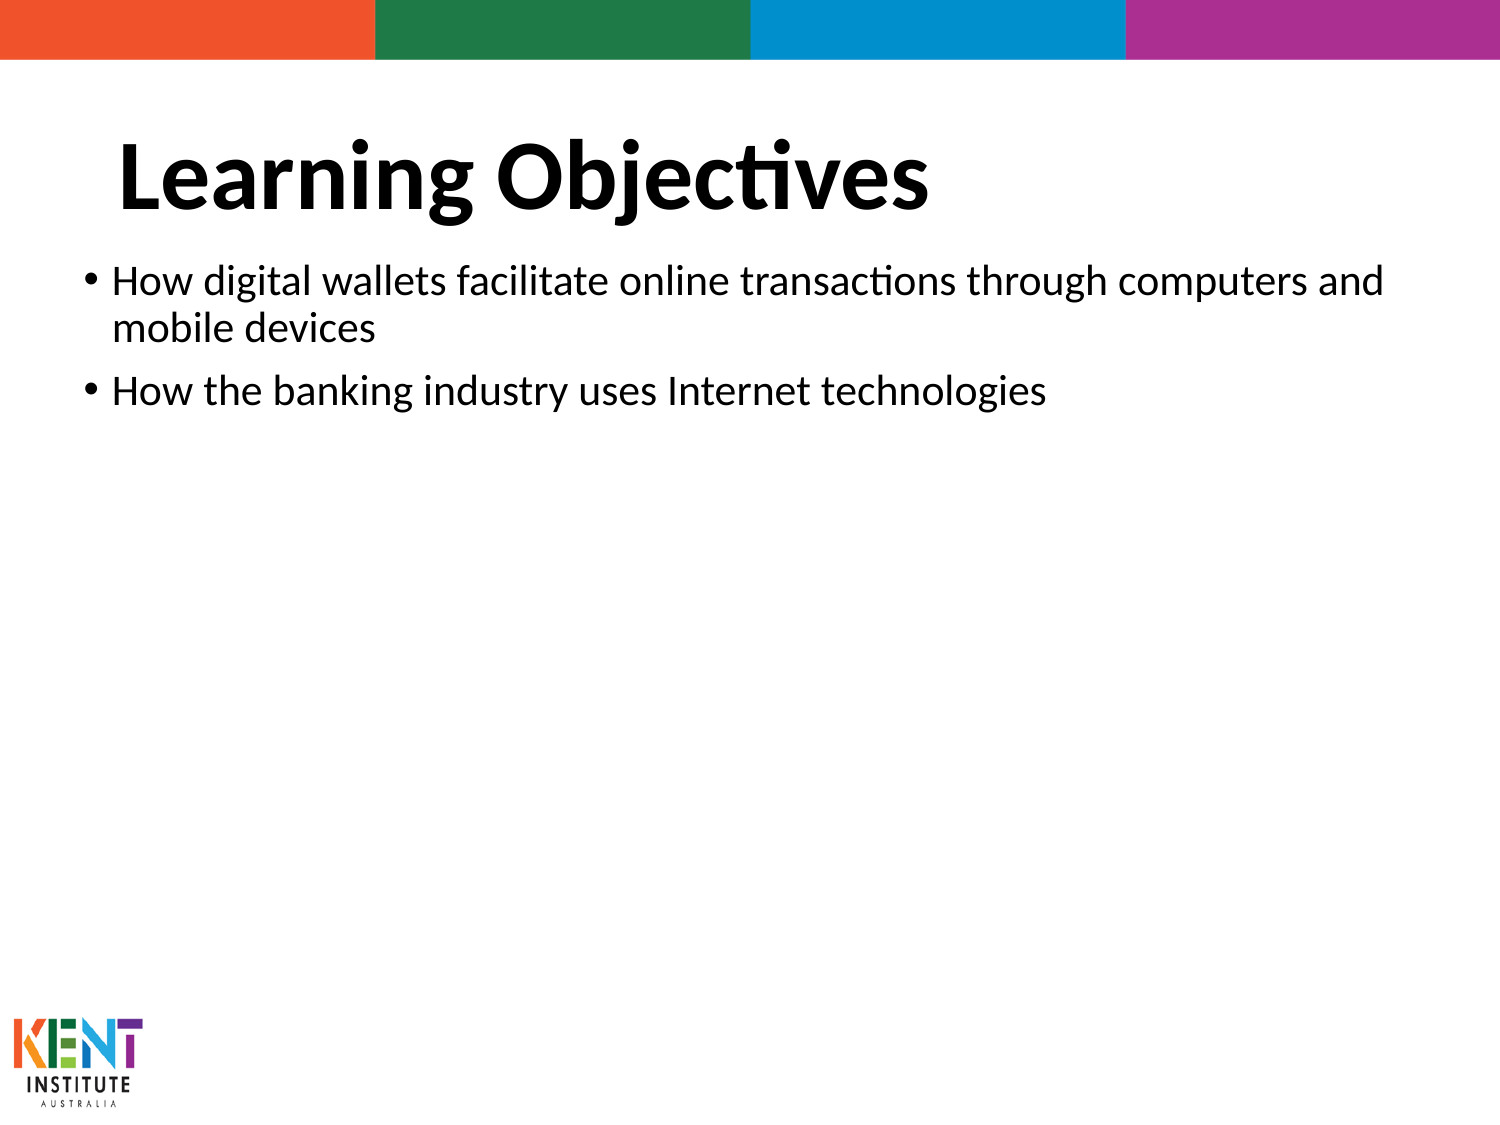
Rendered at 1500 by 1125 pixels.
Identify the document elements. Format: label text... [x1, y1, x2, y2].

picture [0, 0, 750, 60]
list How digital wallets facilitate online transactions through computers and mobile devices How the banking industry uses Internet technologies [68, 249, 1432, 1018]
title Learning Objectives [103, 68, 1397, 249]
picture [1126, 0, 1500, 60]
picture [0, 1000, 156, 1125]
